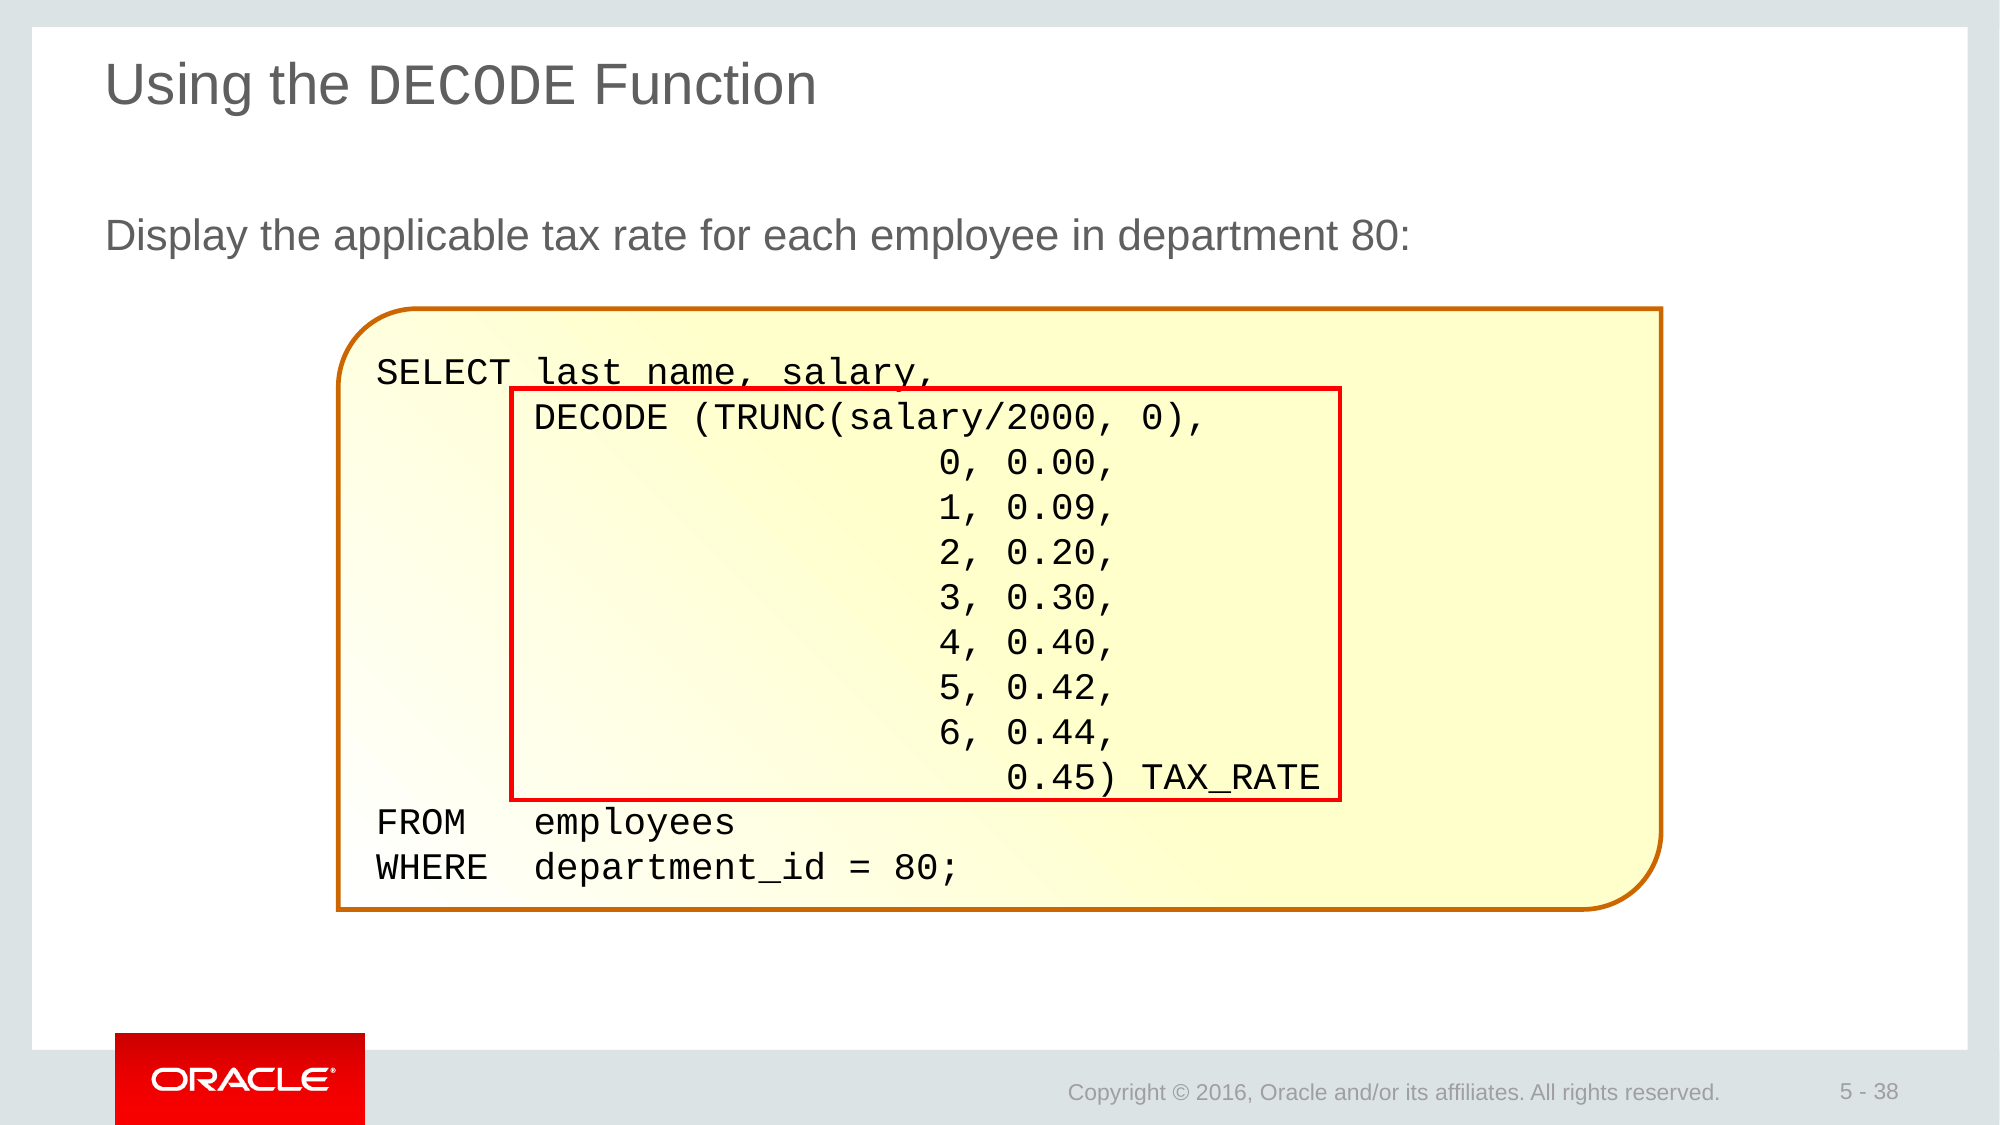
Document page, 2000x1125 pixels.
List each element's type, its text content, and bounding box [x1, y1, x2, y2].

title Using the DECODE Function [101, 43, 1898, 188]
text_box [338, 308, 1662, 913]
list Display the applicable tax rate for each employee in department 80: [101, 203, 1898, 505]
picture [115, 1033, 365, 1125]
